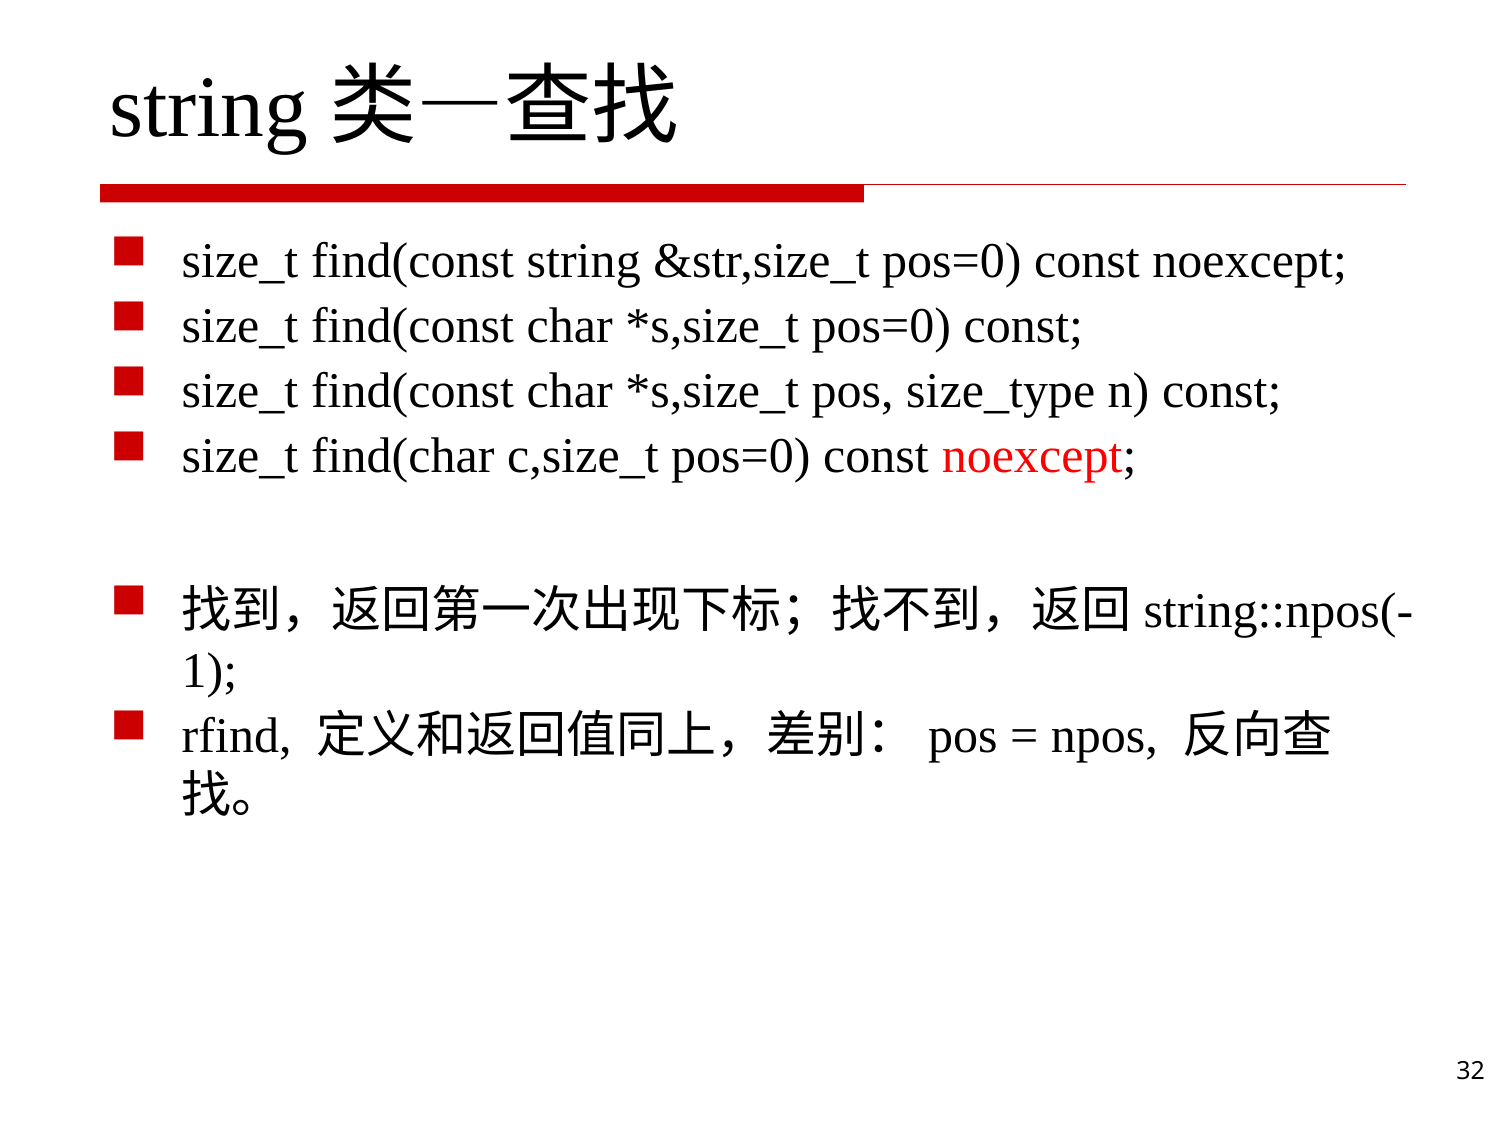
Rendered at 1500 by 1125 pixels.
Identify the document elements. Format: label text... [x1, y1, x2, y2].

list size_t find(const string &str,size_t pos=0) const noexcept; size_t find(const char *s,size_t pos=0) const; size_t find(const char *s,size_t pos, size_type n) const; size_t find(char c,size_t pos=0) const noexcept; 找到，返回第一次出现下标；找不到，返回string::npos(-1); rfind, 定义和返回值同上，差别：pos = npos, 反向查找。 [17, 219, 1447, 1035]
title string类—查找 [94, 50, 1407, 161]
footer 32 [1179, 1046, 1500, 1125]
